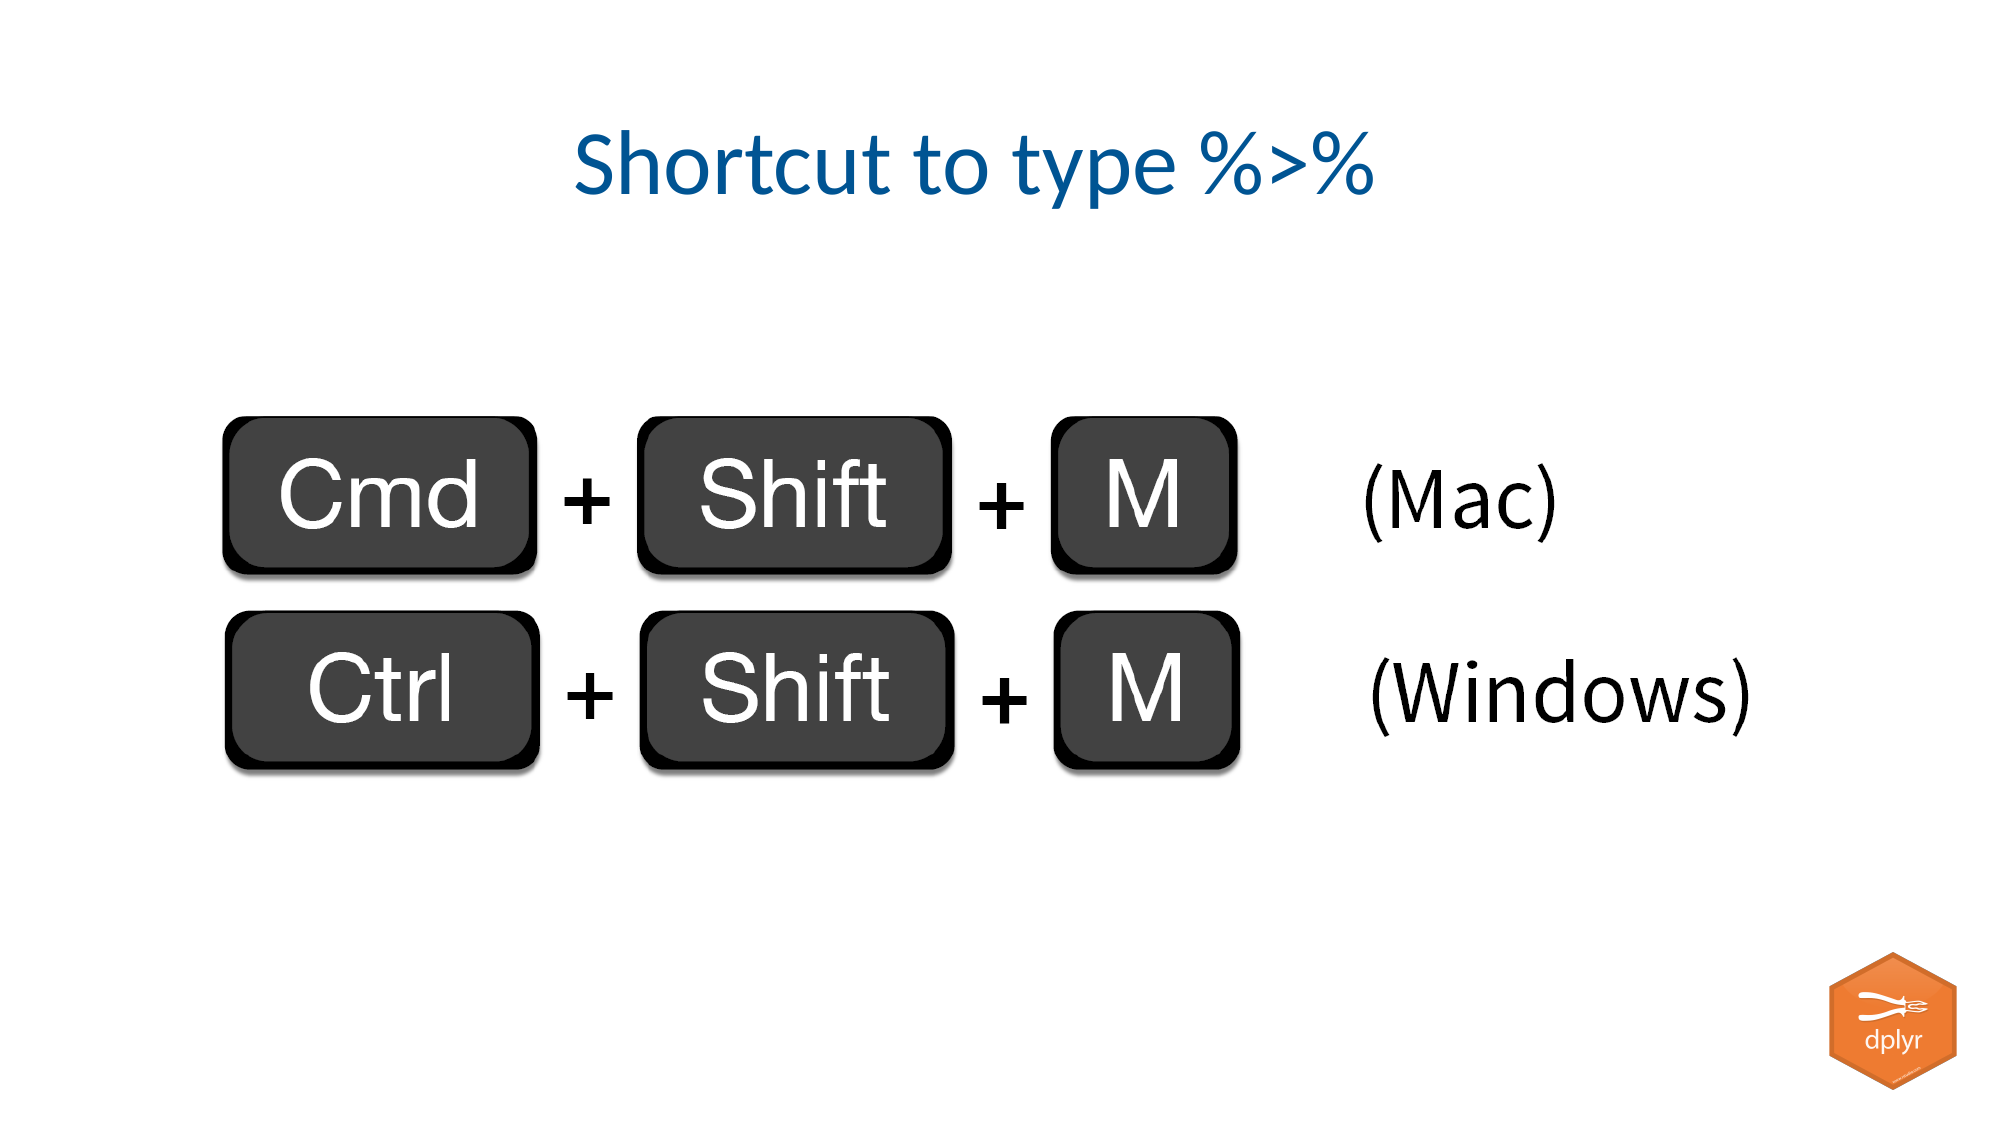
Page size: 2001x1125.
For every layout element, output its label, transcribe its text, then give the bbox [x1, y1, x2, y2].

text_box [1829, 952, 1957, 1090]
title Shortcut to type %>% [573, 102, 1420, 231]
picture [191, 386, 1908, 817]
